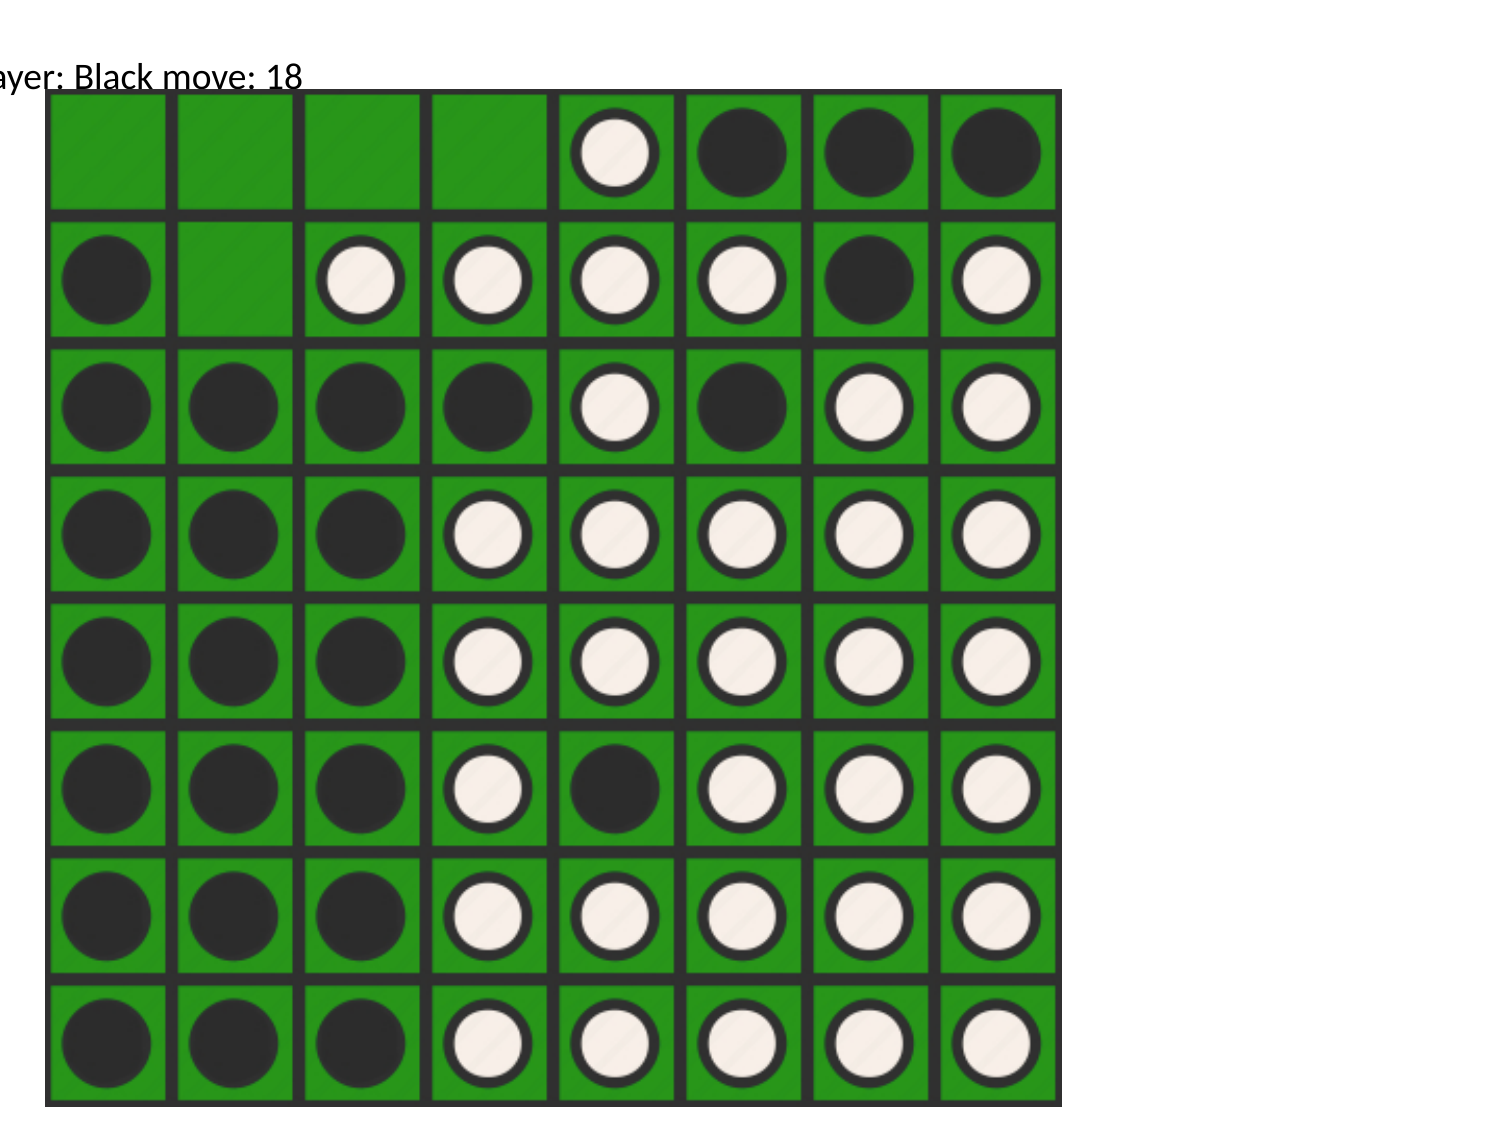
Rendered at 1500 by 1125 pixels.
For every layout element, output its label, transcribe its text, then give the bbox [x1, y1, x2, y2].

picture [44, 89, 1062, 1107]
text_box turn: 57 player: Black move: 18 [0, 44, 319, 105]
